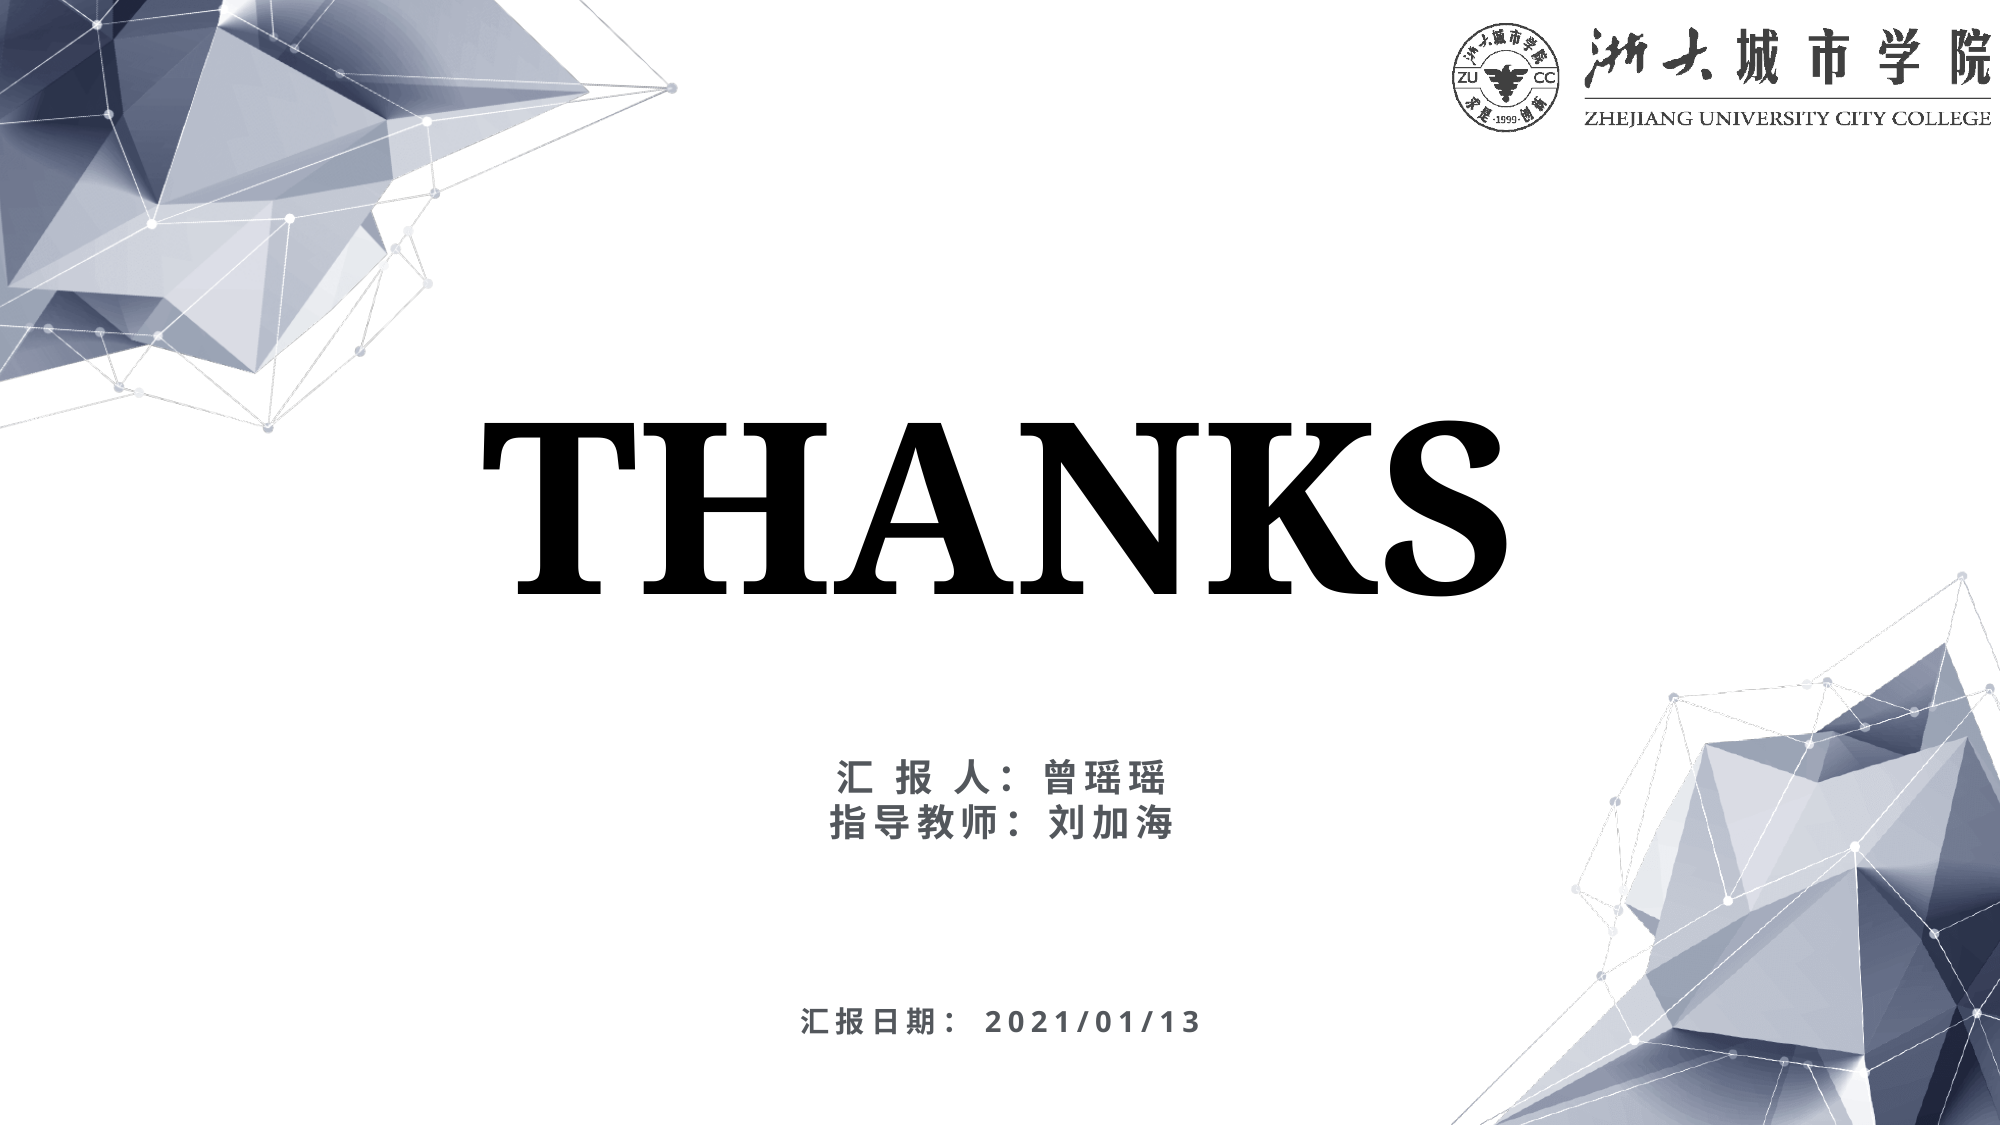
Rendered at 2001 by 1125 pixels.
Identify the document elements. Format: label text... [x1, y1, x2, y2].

picture [1445, 0, 2000, 157]
text_box 汇 报 人：曾瑶瑶 指导教师：刘加海 [674, 746, 1290, 852]
picture [1262, 387, 2000, 1125]
text_box THANKS [757, 347, 1662, 650]
picture [0, 0, 821, 826]
text_box 汇报日期：2021/01/13 [720, 996, 1280, 1046]
